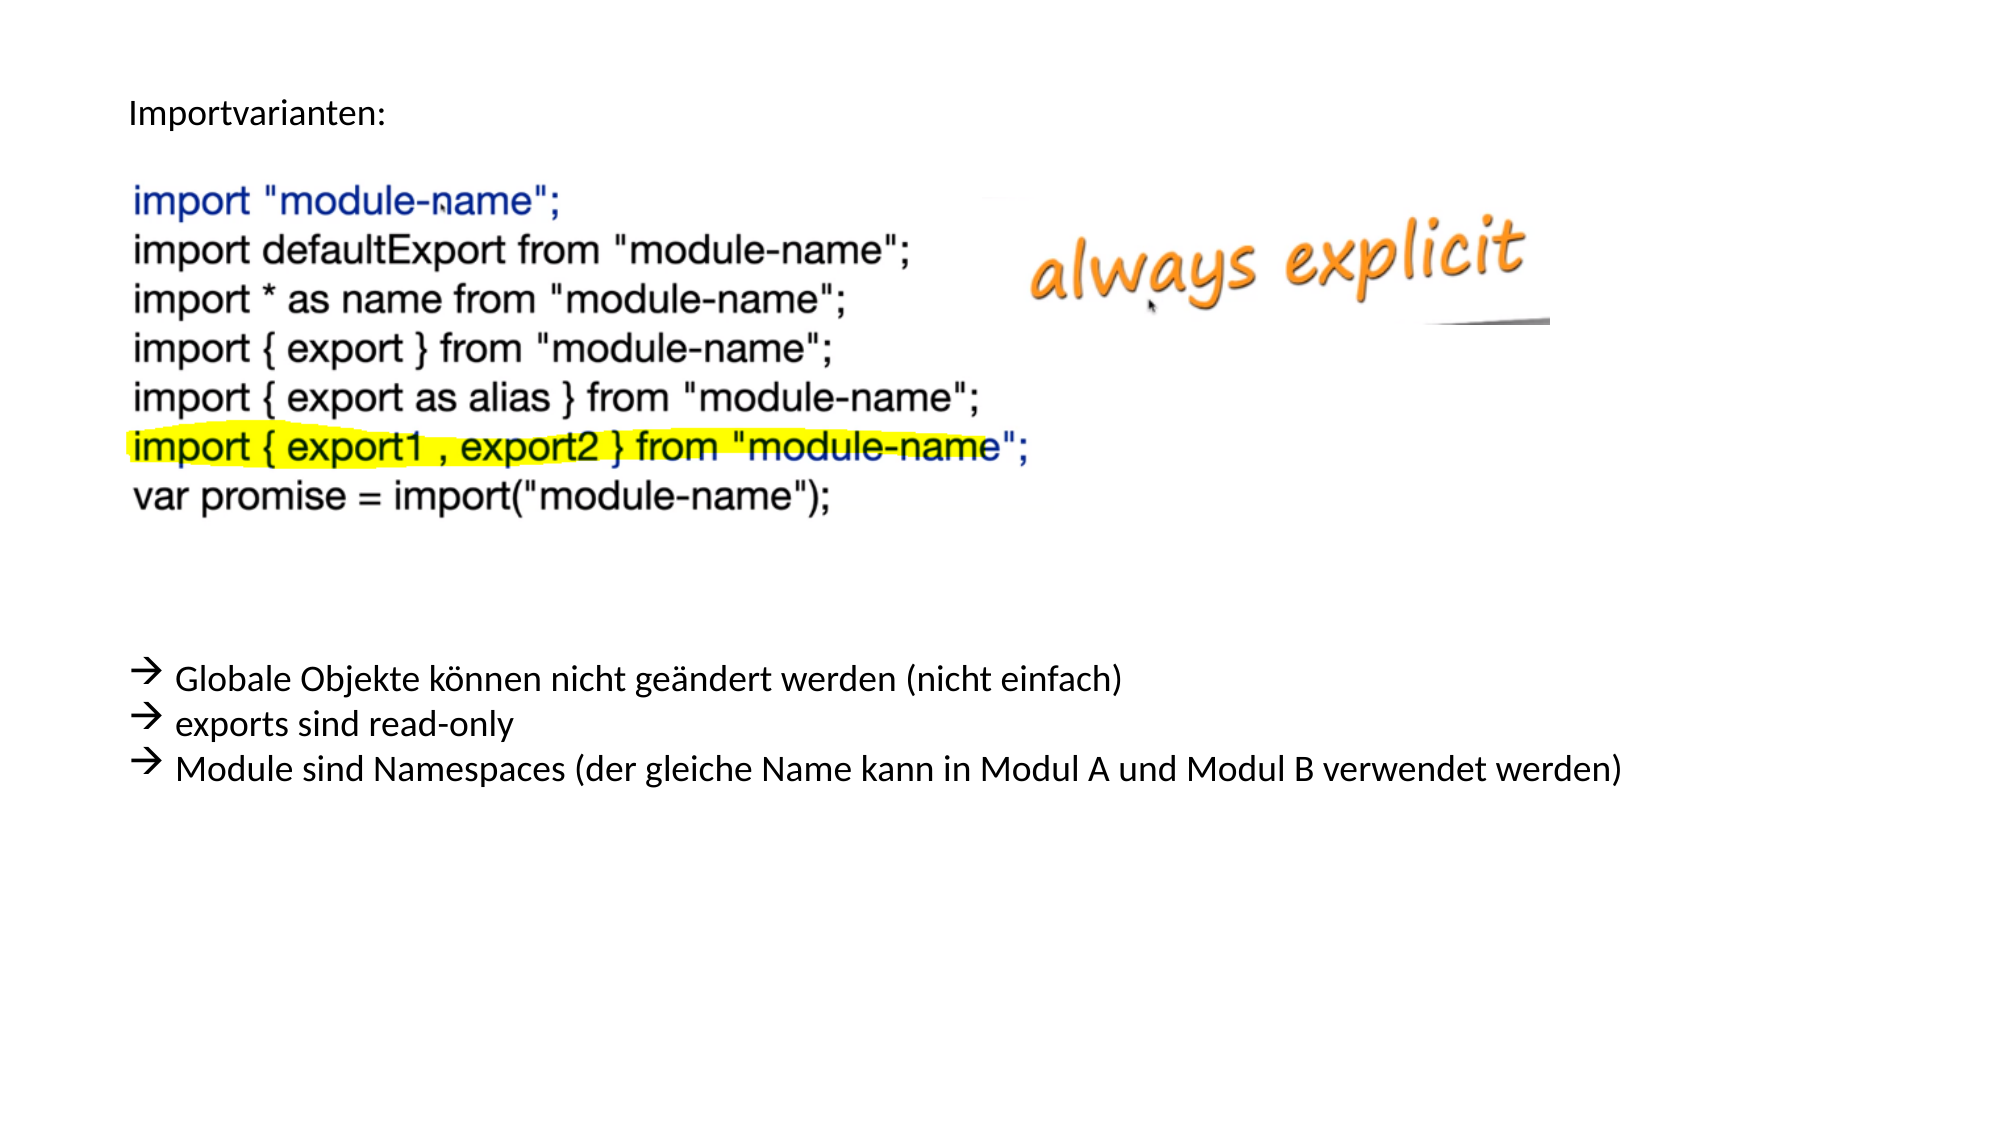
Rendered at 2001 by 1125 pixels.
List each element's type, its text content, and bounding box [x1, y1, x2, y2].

text_box Importvarianten: [113, 80, 1852, 140]
picture [125, 171, 1550, 552]
text_box Globale Objekte können nicht geändert werden (nicht einfach) exports sind read-only Module sind Namespaces (der gleiche Name kann in Modul A und Modul B verwendet werden) [113, 646, 1852, 796]
